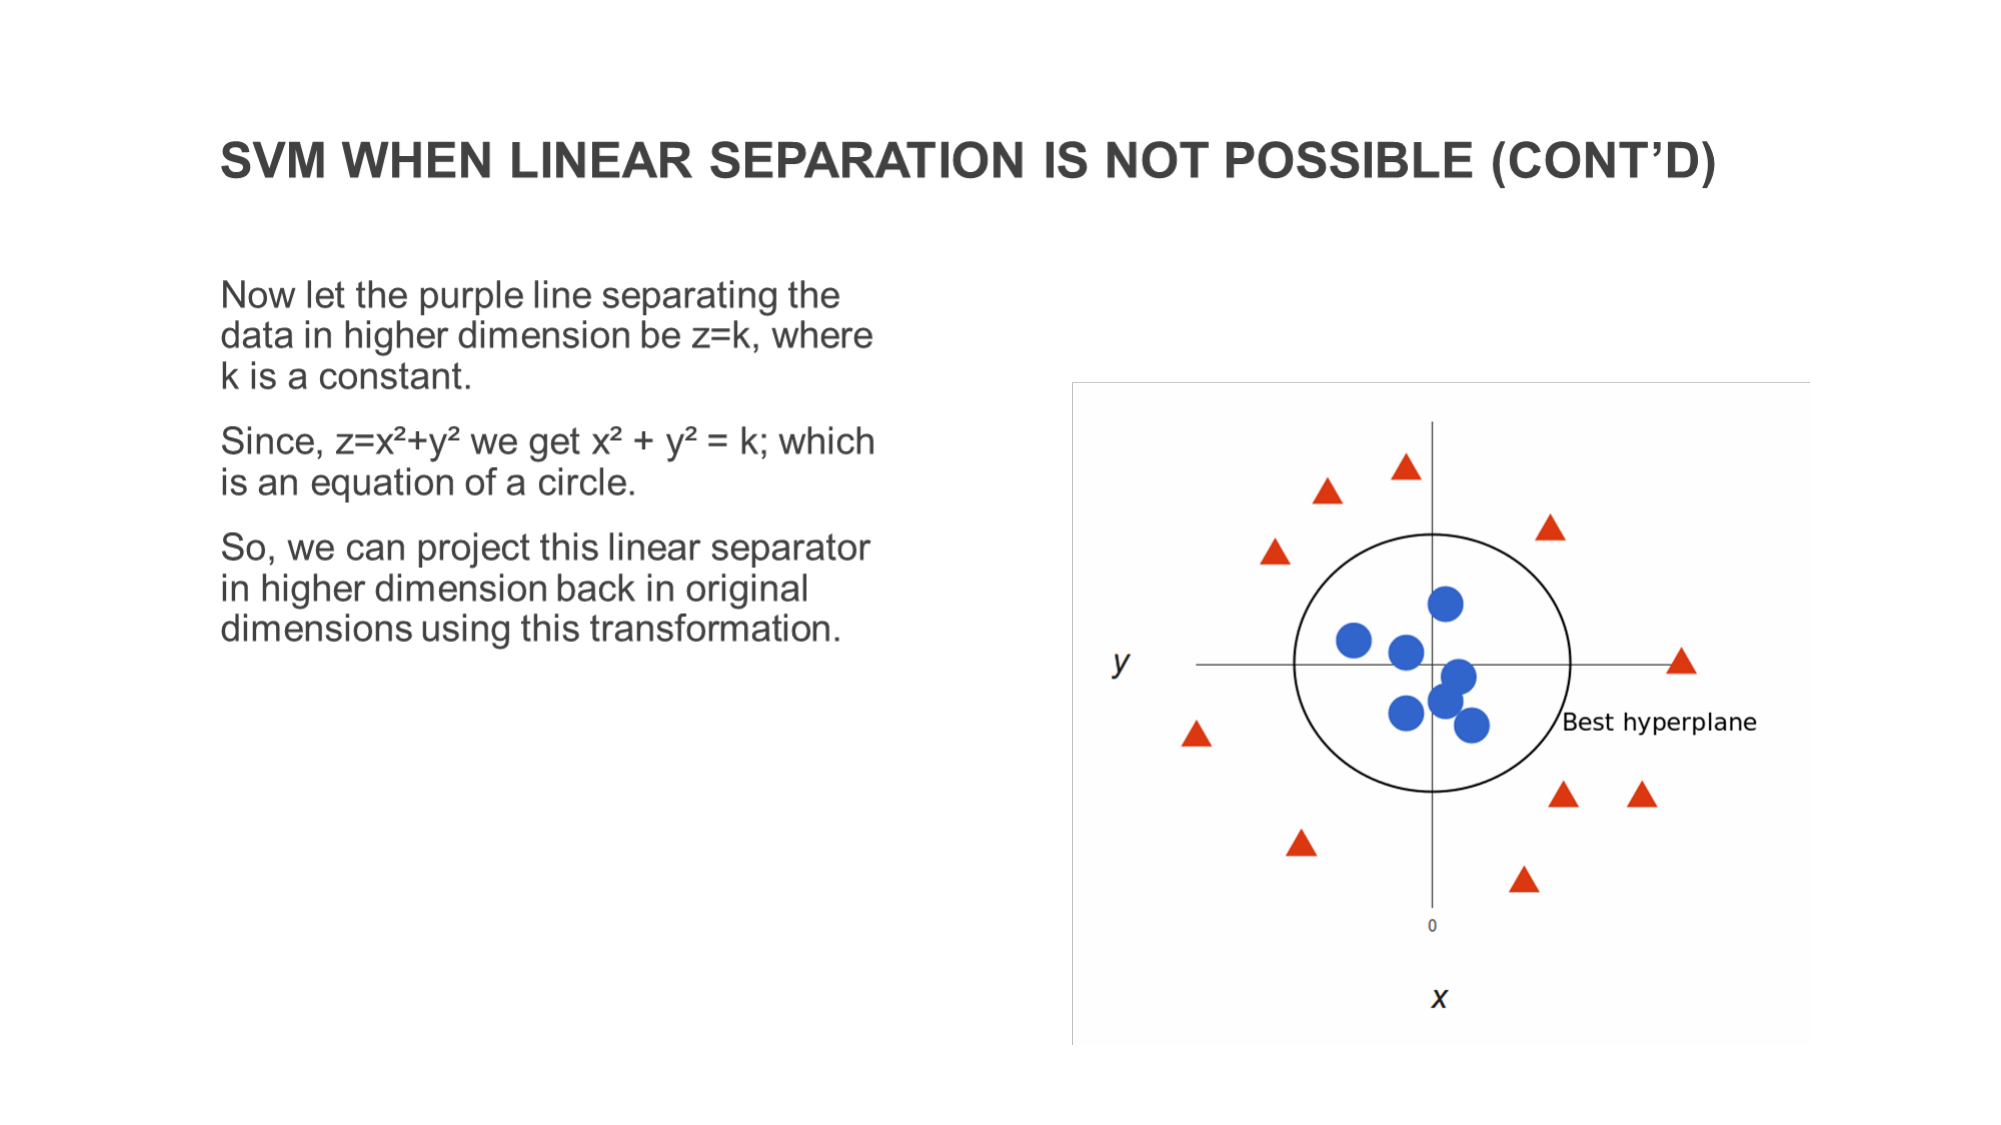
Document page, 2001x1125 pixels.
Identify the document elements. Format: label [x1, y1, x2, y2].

picture [189, 79, 1810, 1045]
